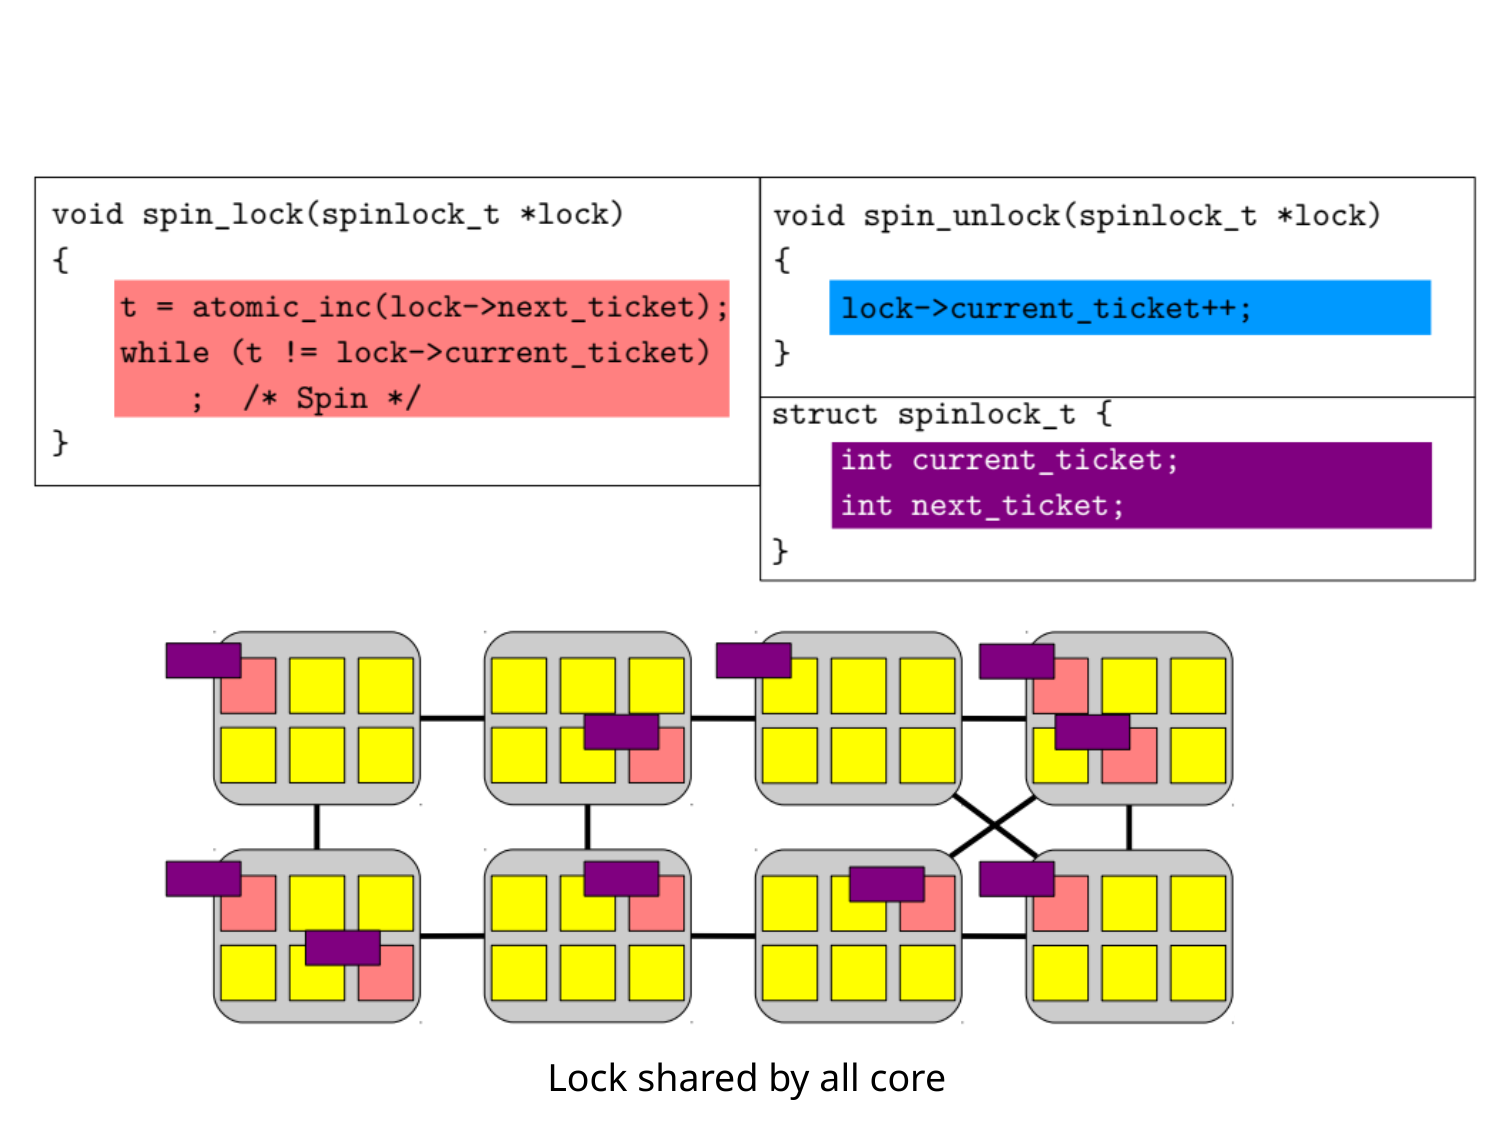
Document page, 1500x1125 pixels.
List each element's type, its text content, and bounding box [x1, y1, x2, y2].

text_box Lock shared by all core [532, 1046, 962, 1107]
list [29, 172, 1481, 1024]
picture [159, 621, 1235, 1027]
